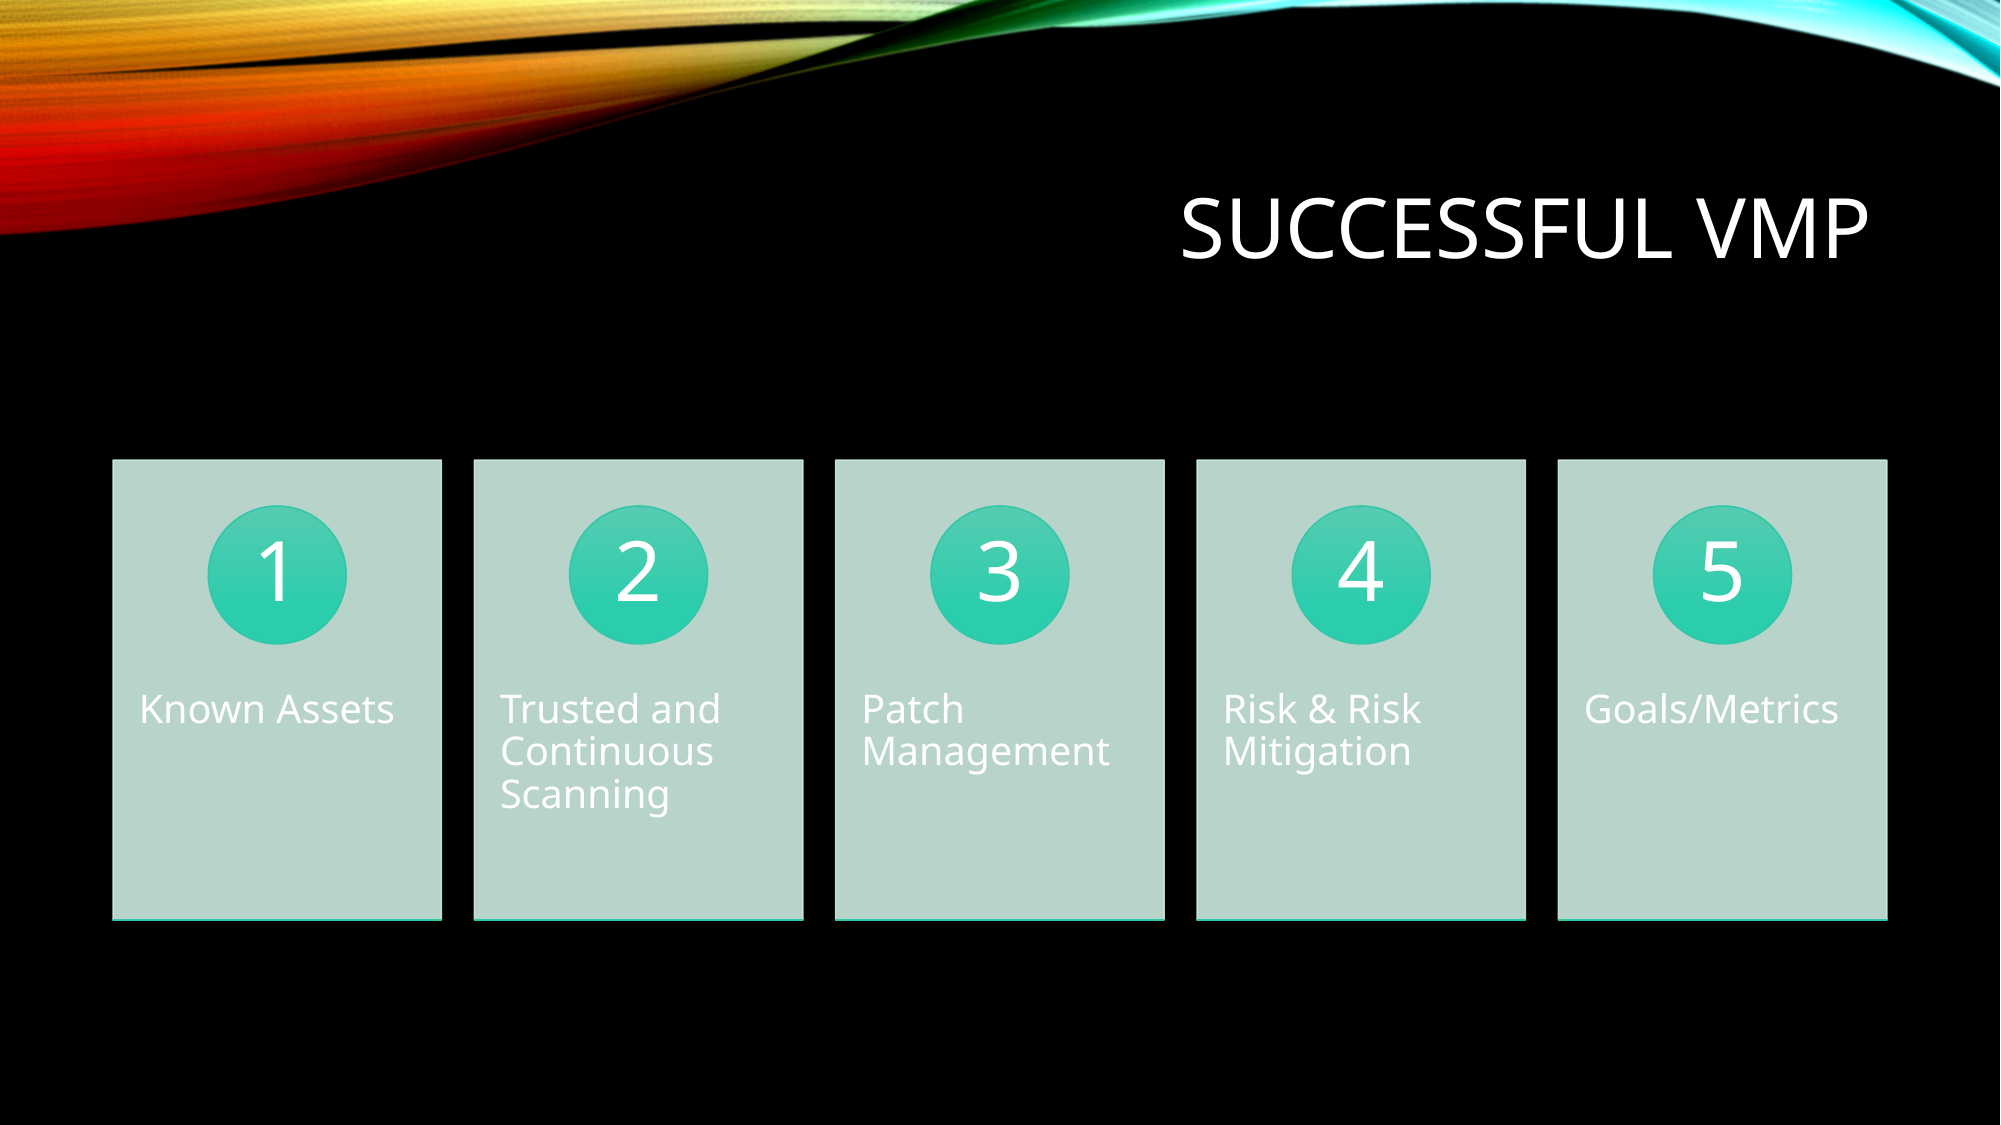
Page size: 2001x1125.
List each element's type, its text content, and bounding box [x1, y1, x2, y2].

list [112, 400, 1888, 980]
picture [0, 0, 2000, 237]
title Successful VMP [474, 125, 1888, 338]
